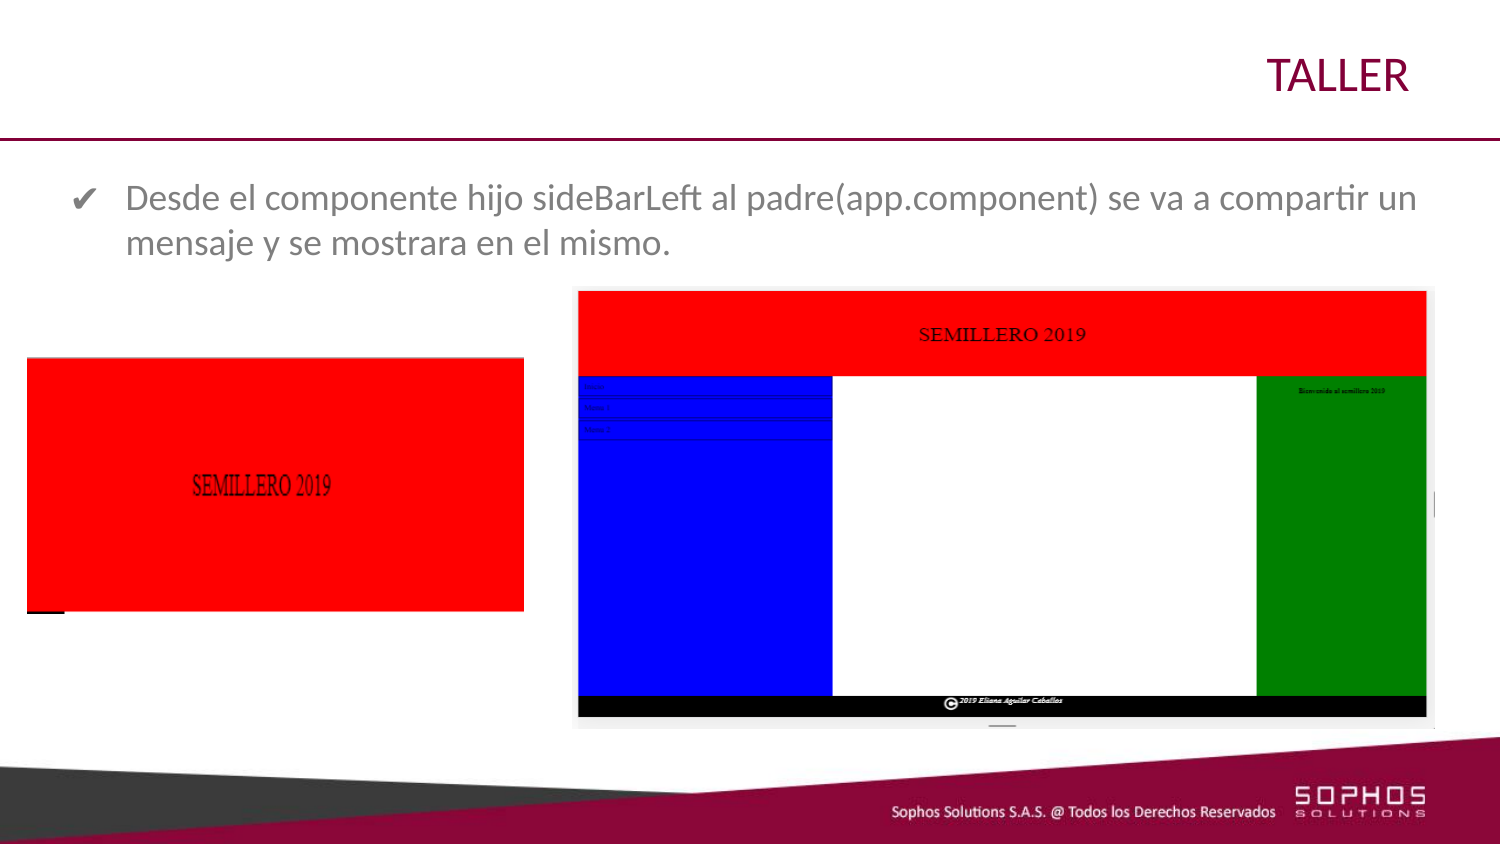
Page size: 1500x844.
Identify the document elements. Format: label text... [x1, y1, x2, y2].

picture [0, 141, 1500, 844]
text_box Desde el componente hijo sideBarLeft al padre(app.component) se va a compartir un mensaje y se mostrara en el mismo. [54, 165, 1478, 270]
title TALLER [74, 14, 1425, 130]
picture [0, 0, 1500, 138]
